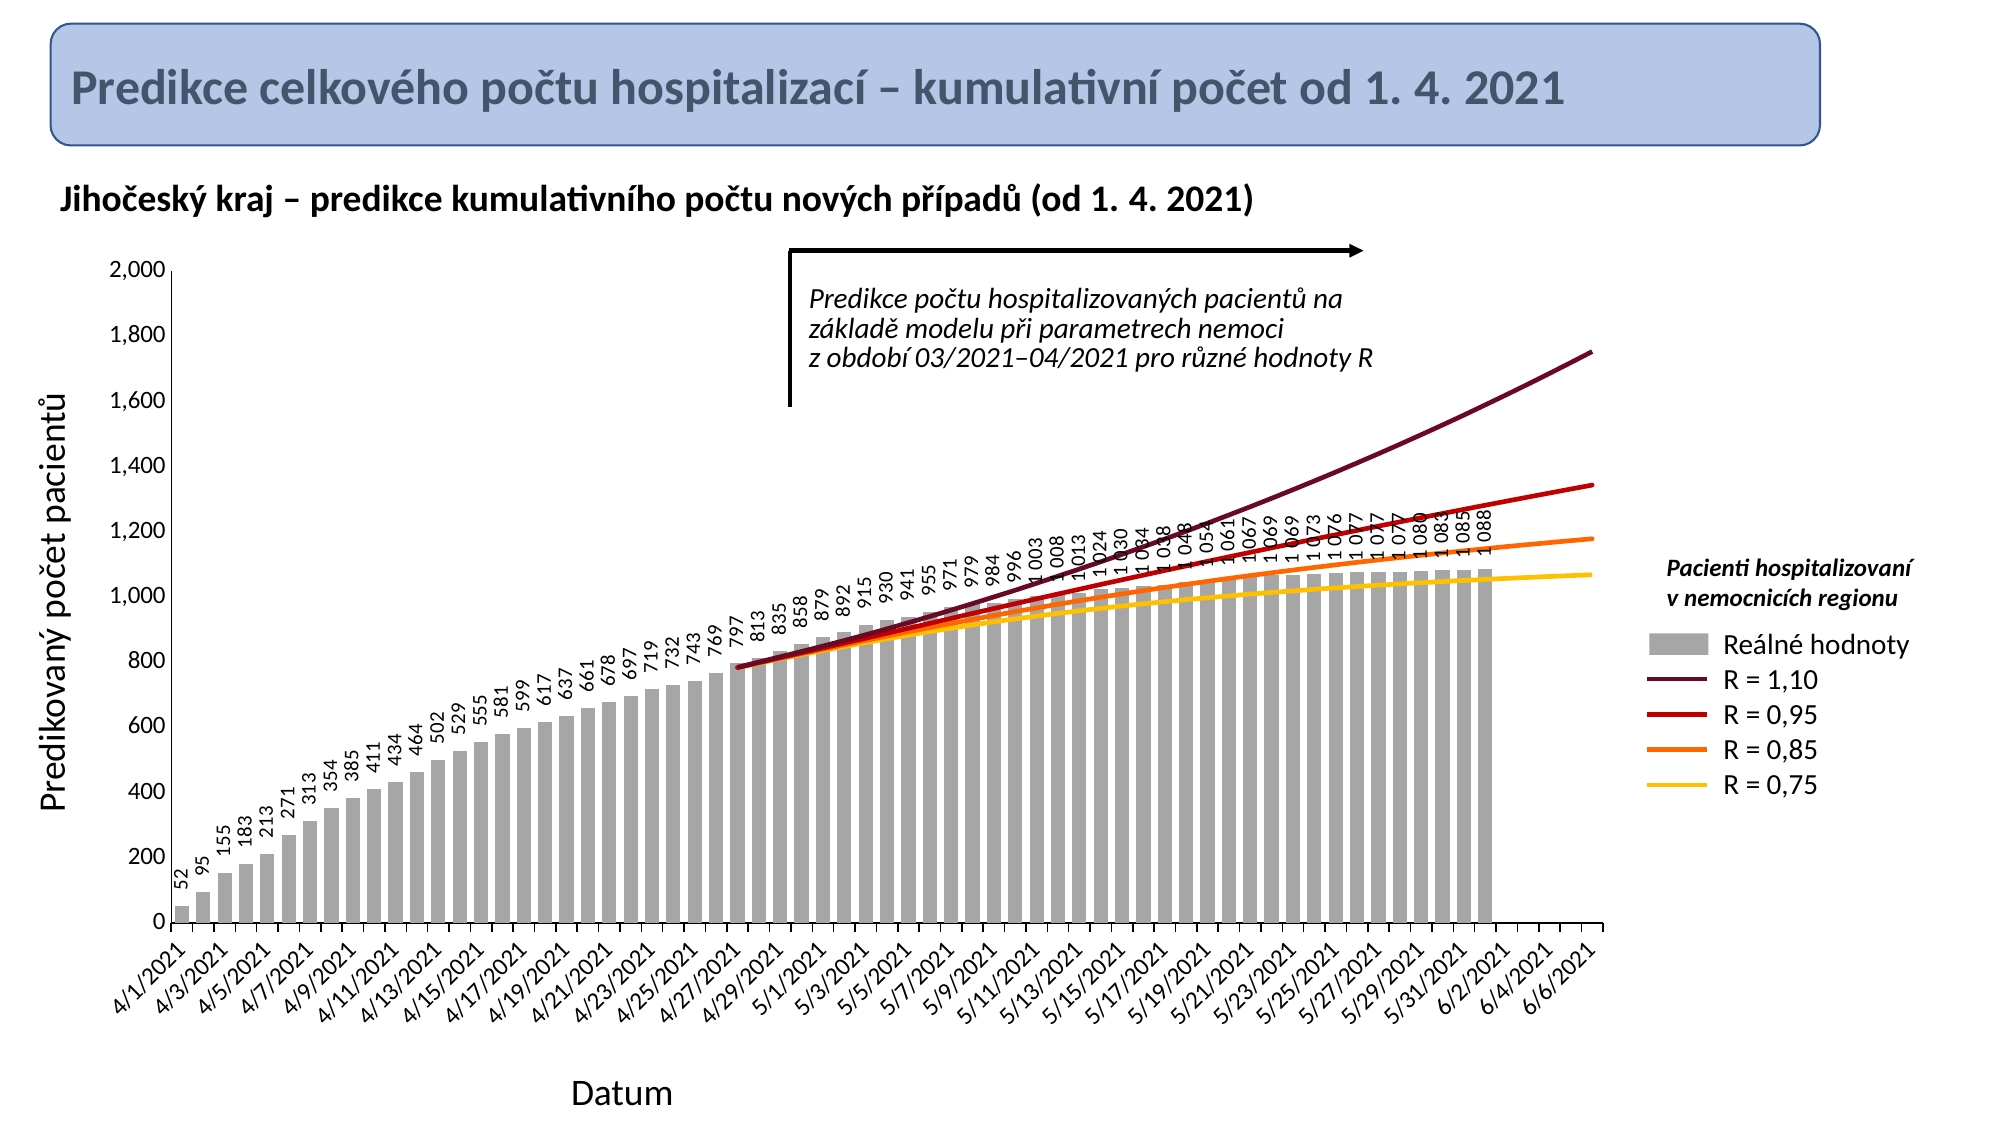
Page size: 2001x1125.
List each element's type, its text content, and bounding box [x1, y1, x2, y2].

text_box Jihočeský kraj – predikce kumulativního počtu nových případů (od 1. 4. 2021) [45, 167, 1474, 227]
text_box Datum [556, 1067, 689, 1121]
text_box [788, 250, 1364, 407]
text_box Predikovaný počet pacientů [19, 377, 63, 828]
text_box Predikce celkového počtu hospitalizací – kumulativní počet od 1. 4. 2021 [49, 22, 1822, 147]
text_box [1647, 618, 1960, 810]
chart [63, 245, 2000, 1067]
